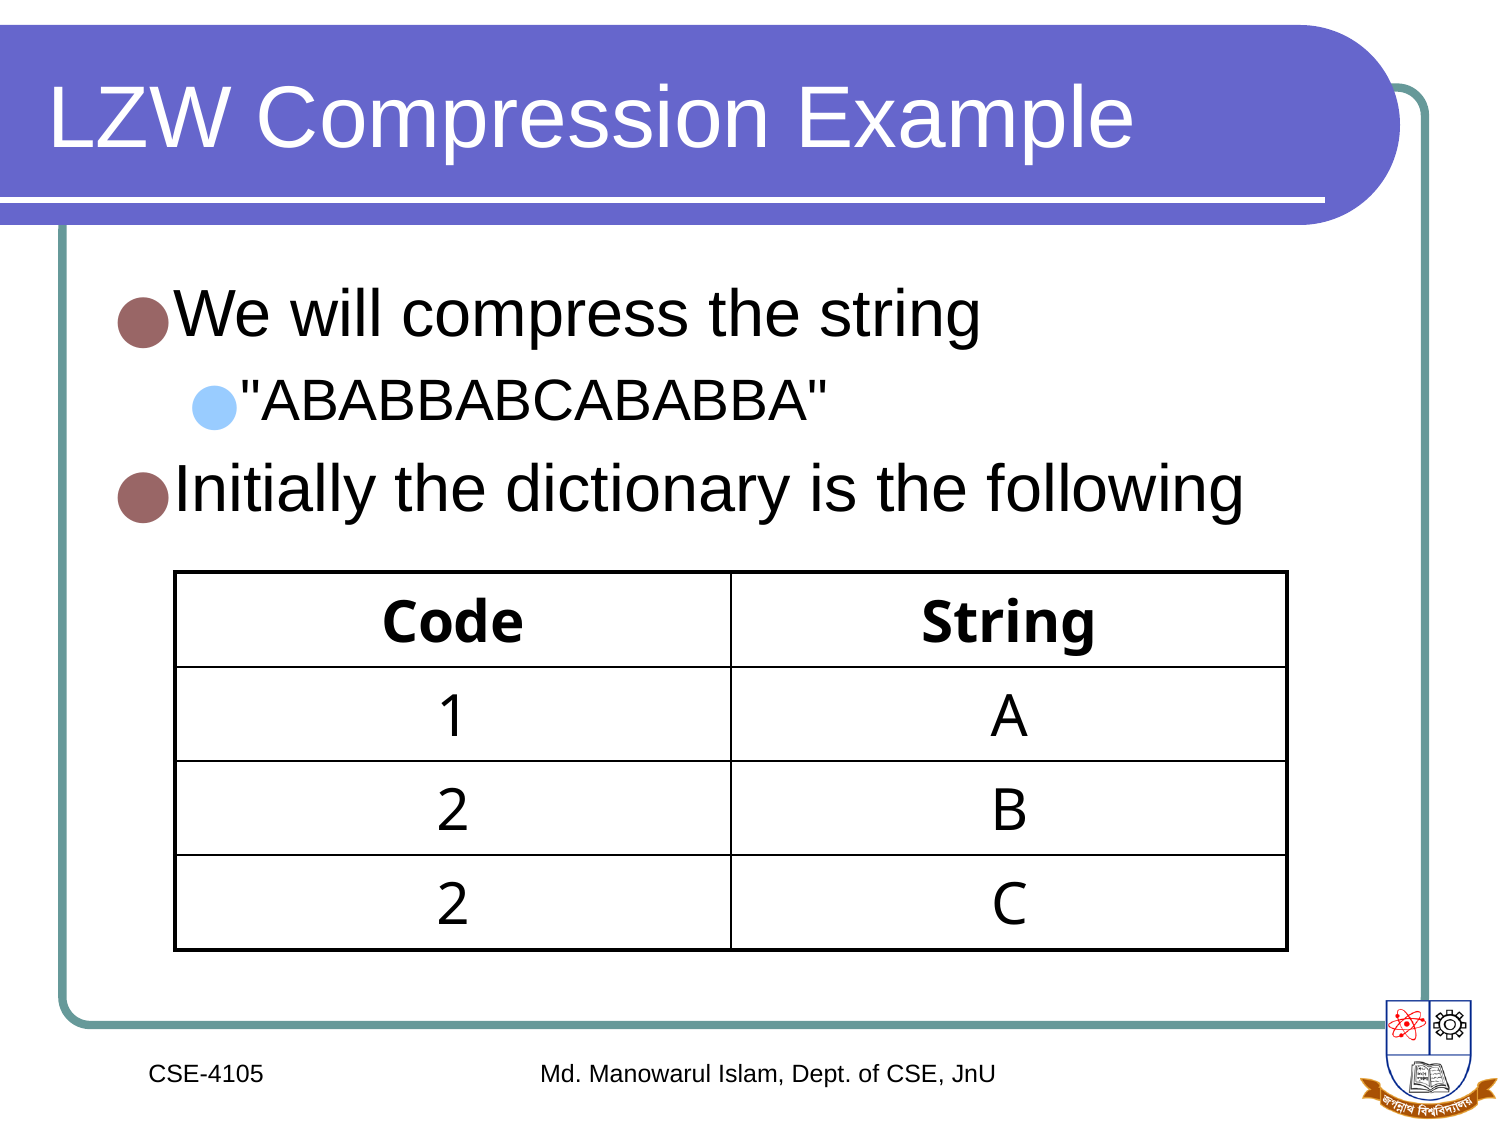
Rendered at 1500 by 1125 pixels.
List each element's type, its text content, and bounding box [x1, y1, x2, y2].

picture [1360, 991, 1498, 1120]
table_header String [732, 574, 1285, 666]
table_cell 2 [177, 856, 730, 948]
table_cell C [732, 856, 1285, 948]
title LZW Compression Example [32, 37, 1347, 188]
list We will compress the string "ABABBABCABABBA" Initially the dictionary is the following [99, 262, 1400, 988]
table_cell 2 [177, 762, 730, 854]
table_cell B [732, 762, 1285, 854]
table_cell 1 [177, 668, 730, 760]
table_header Code [177, 574, 730, 666]
table_cell A [732, 668, 1285, 760]
